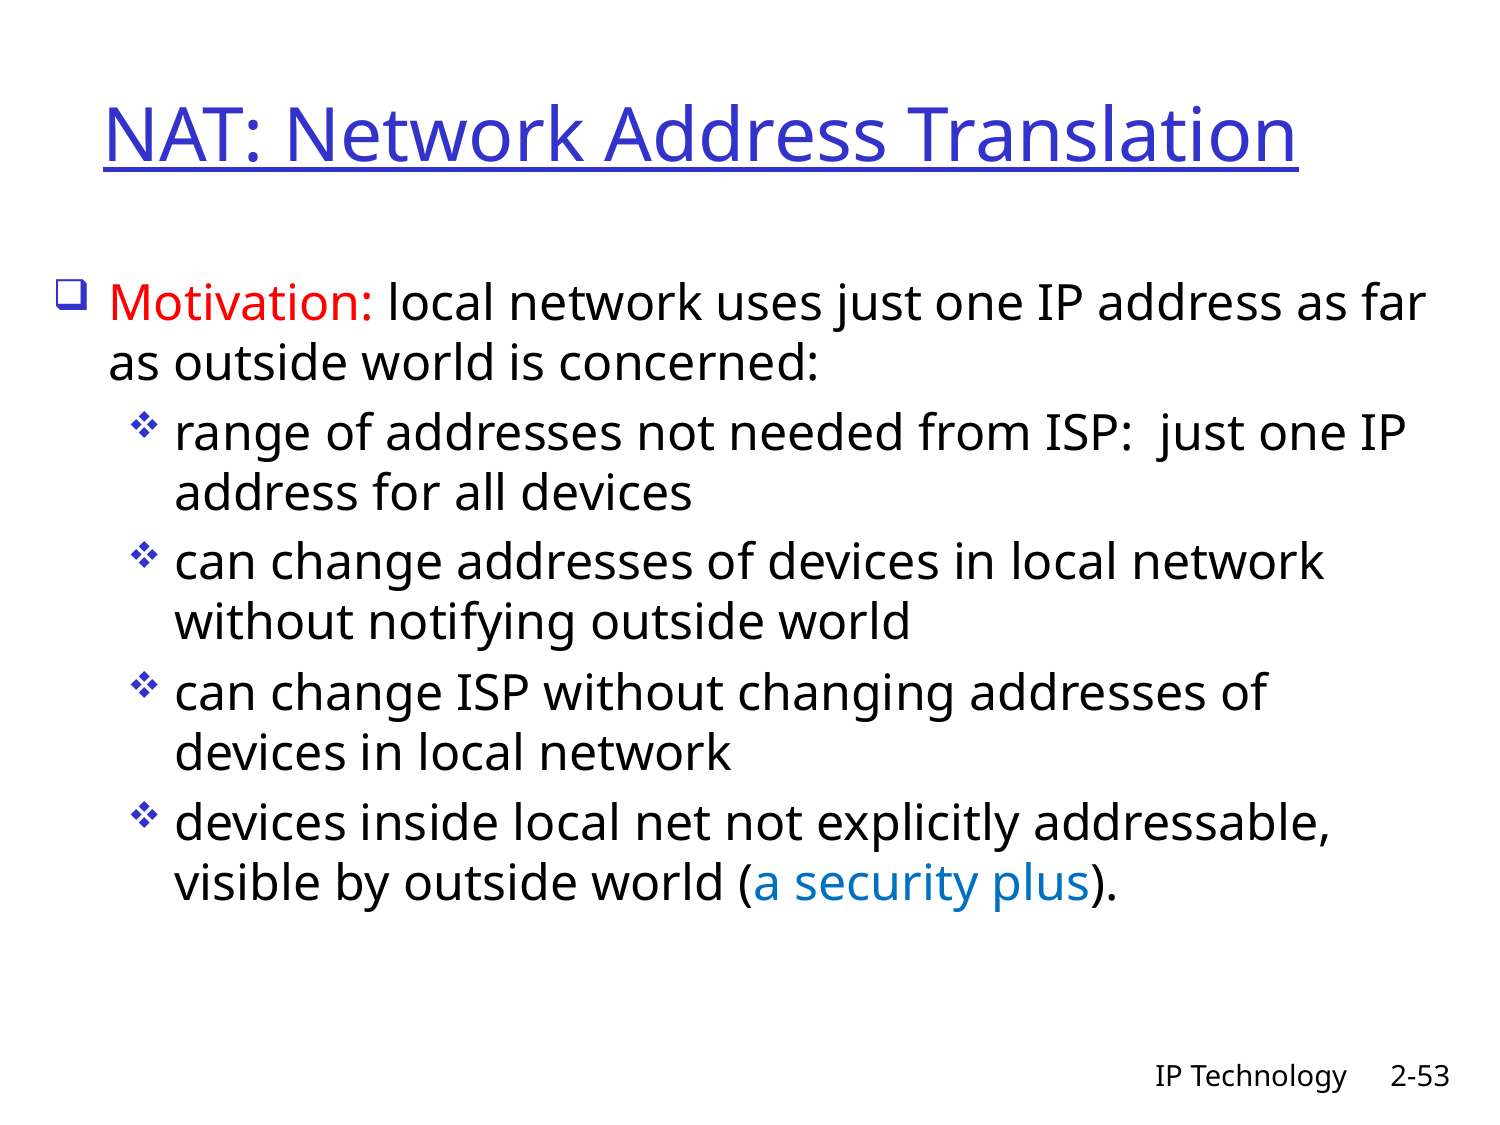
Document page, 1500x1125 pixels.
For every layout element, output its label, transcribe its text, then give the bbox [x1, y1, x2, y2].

title NAT: Network Address Translation [87, 37, 1395, 226]
list Motivation: local network uses just one IP address as far as outside world is concerned: range of addresses not needed from ISP: just one IP address for all devices can change addresses of devices in local network without notifying outside world can change ISP without changing addresses of devices in local network devices inside local net not explicitly addressable, visible by outside world (a security plus). [37, 262, 1445, 1026]
footer IP Technology [887, 1049, 1346, 1125]
slide_number 2-53 [1346, 1049, 1466, 1125]
